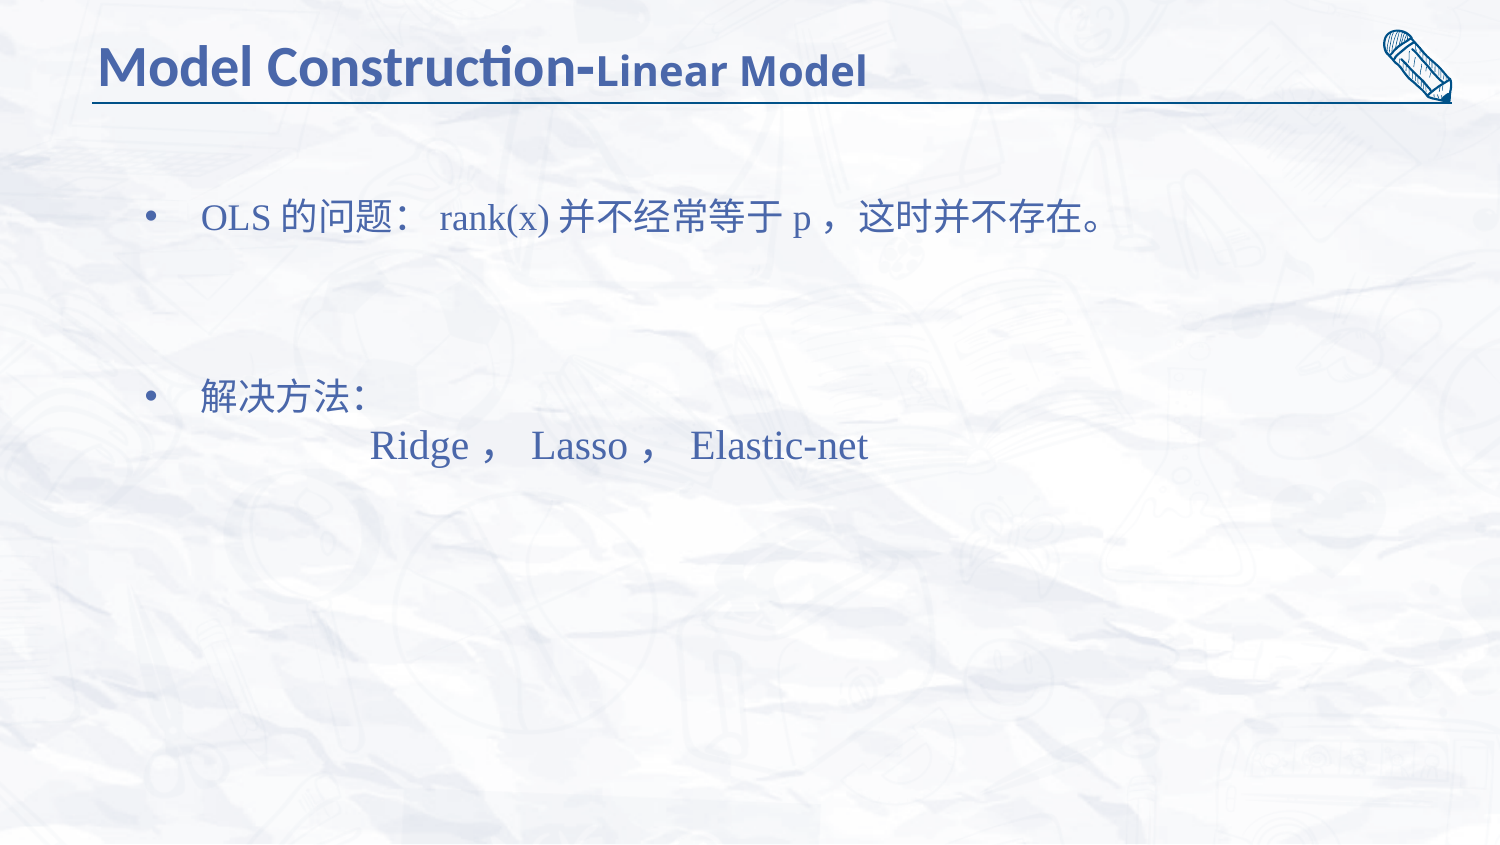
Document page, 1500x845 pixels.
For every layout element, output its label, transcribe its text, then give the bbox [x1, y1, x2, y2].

text_box Model Construction-Linear Model [82, 20, 957, 156]
